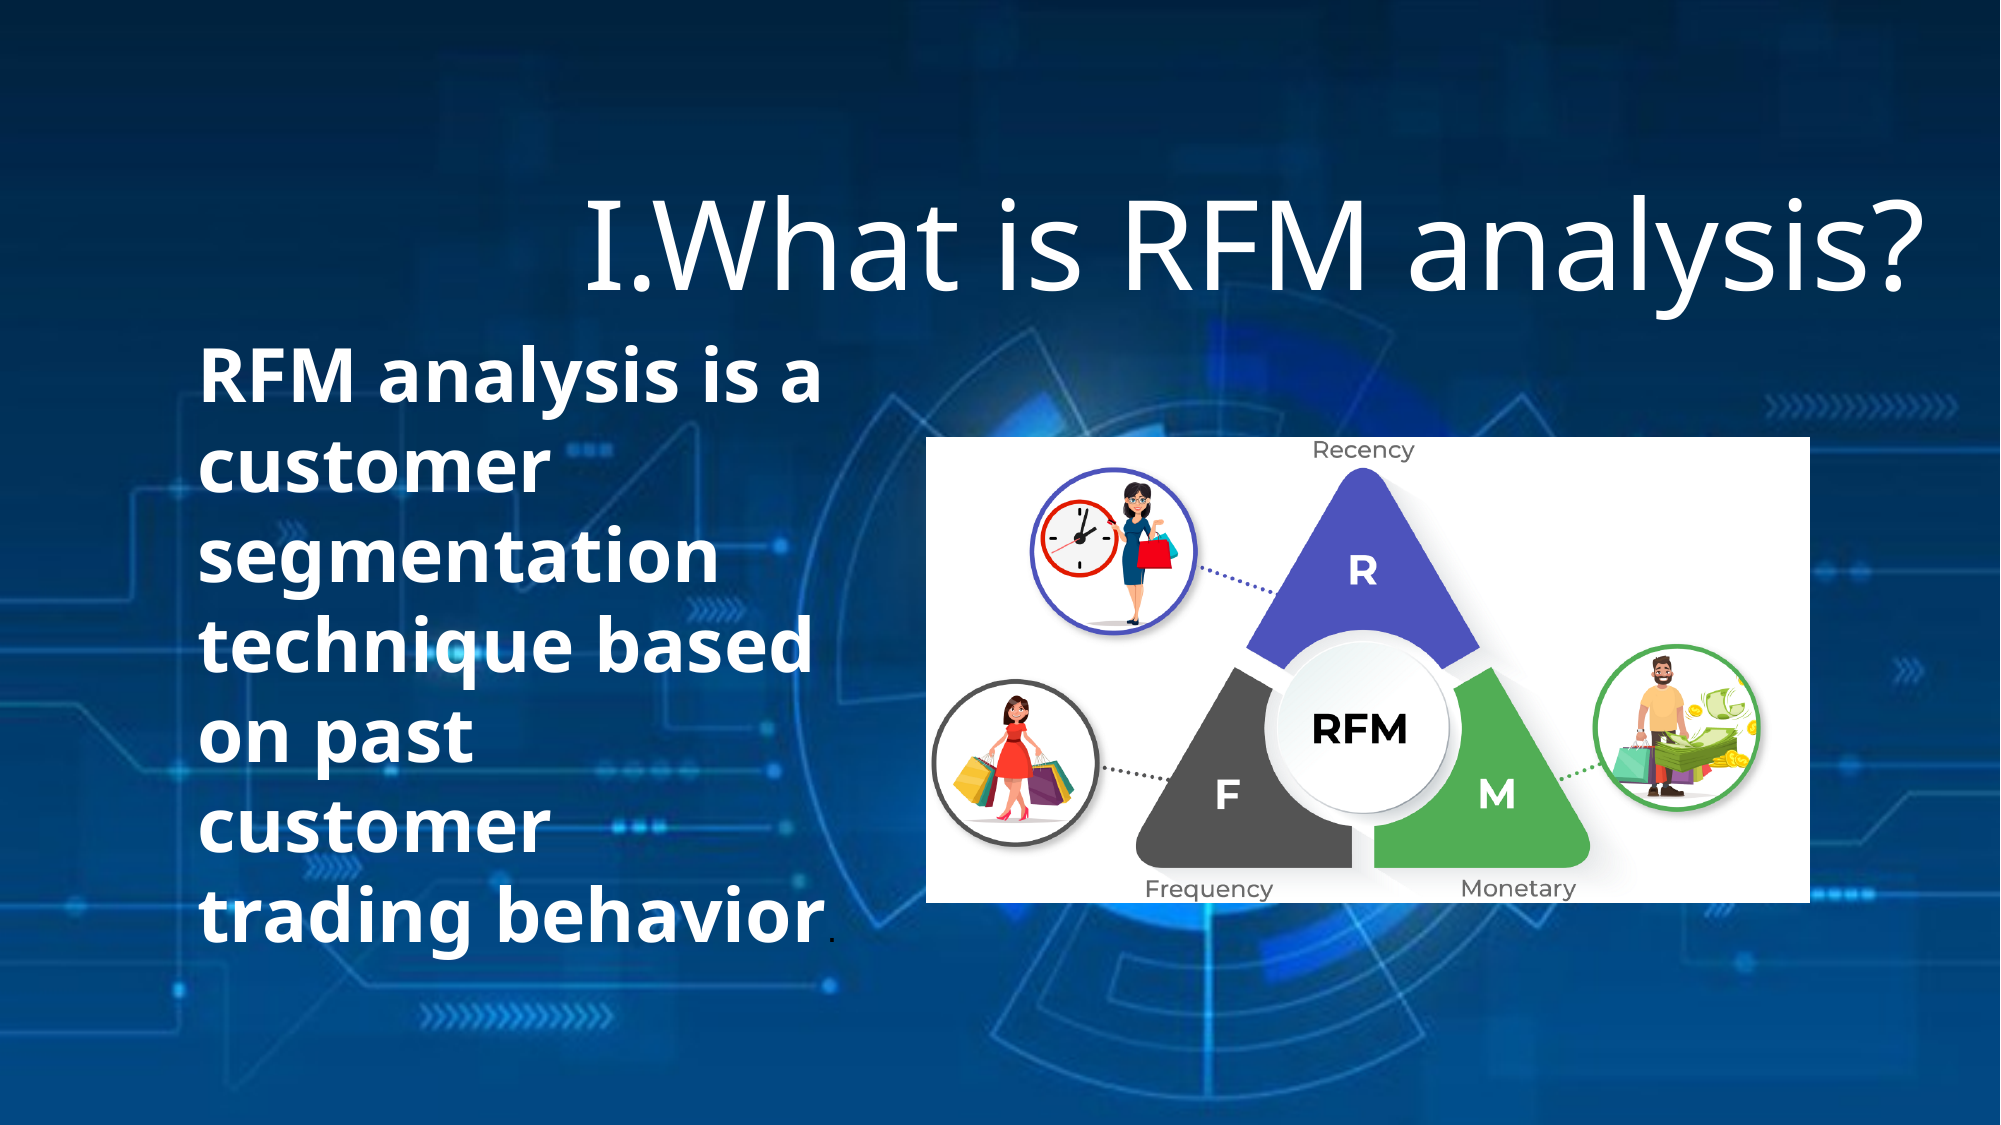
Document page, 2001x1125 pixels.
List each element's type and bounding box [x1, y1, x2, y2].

picture [926, 437, 1810, 903]
list [0, 0, 2000, 1125]
